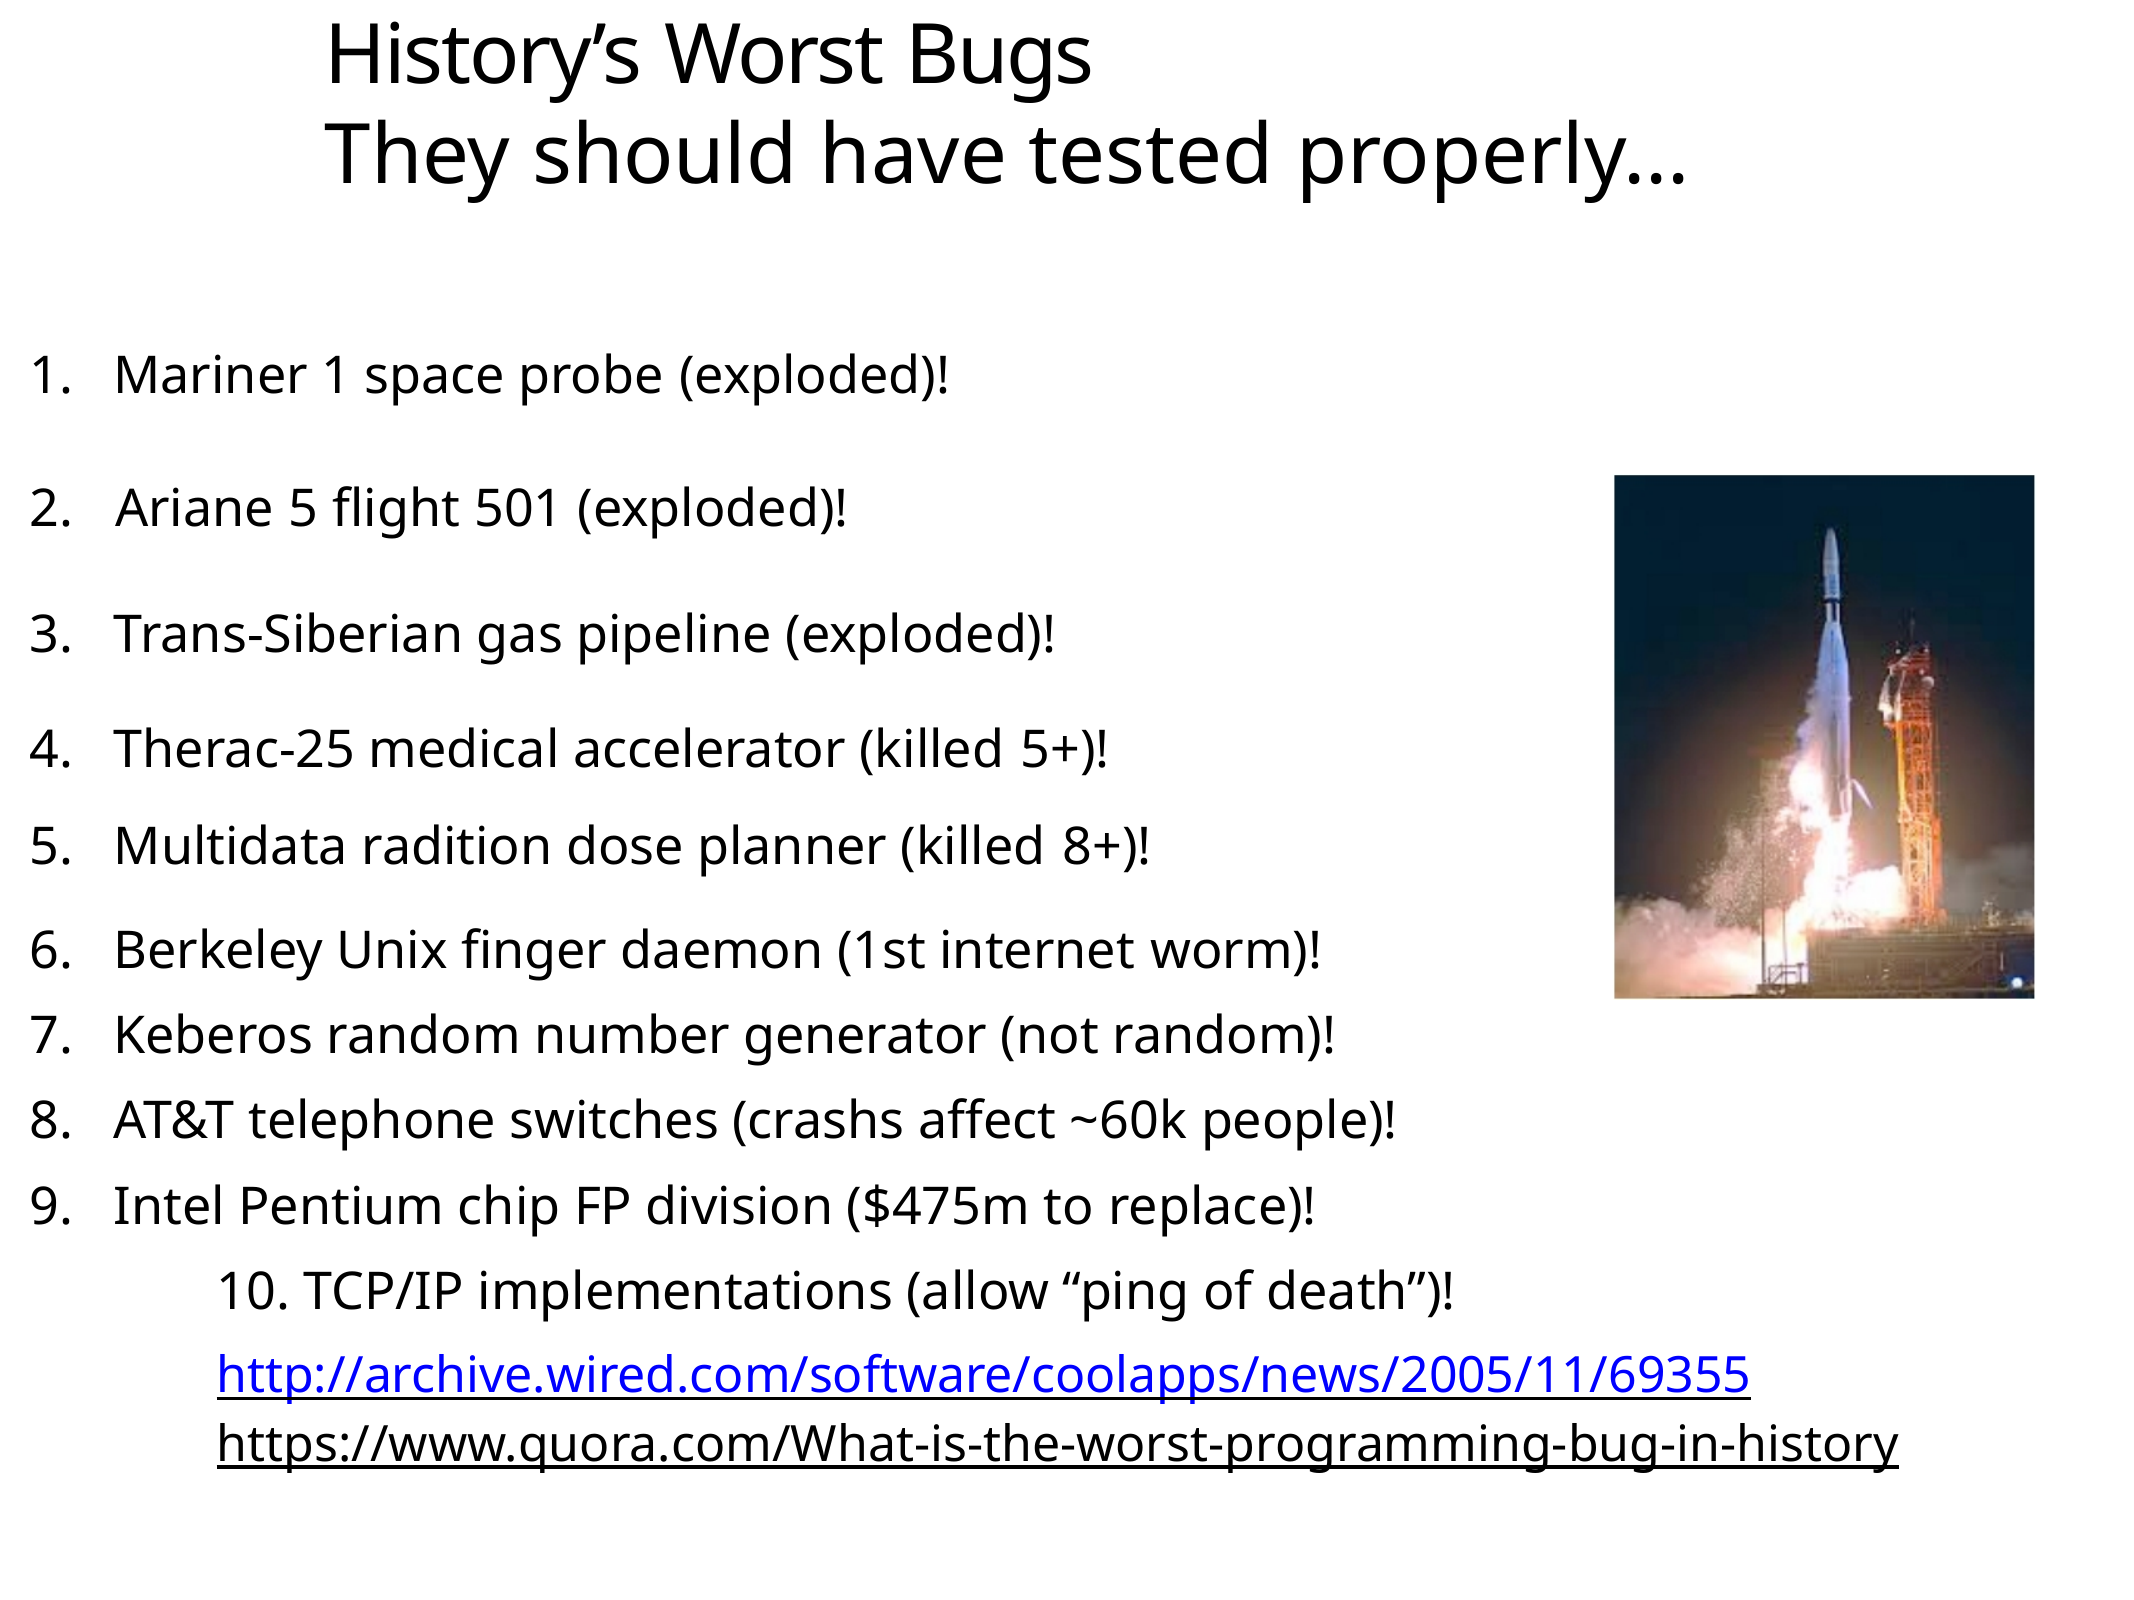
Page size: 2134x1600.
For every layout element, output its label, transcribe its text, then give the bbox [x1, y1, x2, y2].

text_box History’s Worst Bugs They should have tested properly... [324, 0, 1820, 200]
picture [1612, 474, 2037, 1001]
text_box 7. Keberos random number generator (not random)! [29, 1001, 1610, 1064]
text_box 6. Berkeley Unix finger daemon (1st internet worm)! [29, 915, 1604, 979]
text_box 9. Intel Pentium chip FP division ($475m to replace)! [29, 1172, 1591, 1235]
text_box 8. AT&T telephone switches (crashs affect ~60k people)! [29, 1086, 1713, 1150]
text_box 10. TCP/IP implementations (allow “ping of death”)! http://archive.wired.com/software/coolapps/news/2005/11/69355 https://www.quora.com/What-is-the-worst-programming-bug-in-history [216, 1257, 2053, 1472]
text_box 1. Mariner 1 space probe (exploded)! [29, 341, 1161, 404]
text_box 5. Multidata radition dose planner (killed 8+)! [29, 812, 1391, 876]
text_box 2. Ariane 5 flight 501 (exploded)! [29, 473, 1045, 537]
text_box 3. Trans-Siberian gas pipeline (exploded)! [29, 600, 1264, 664]
text_box 4. Therac-25 medical accelerator (killed 5+)! [29, 715, 1368, 779]
